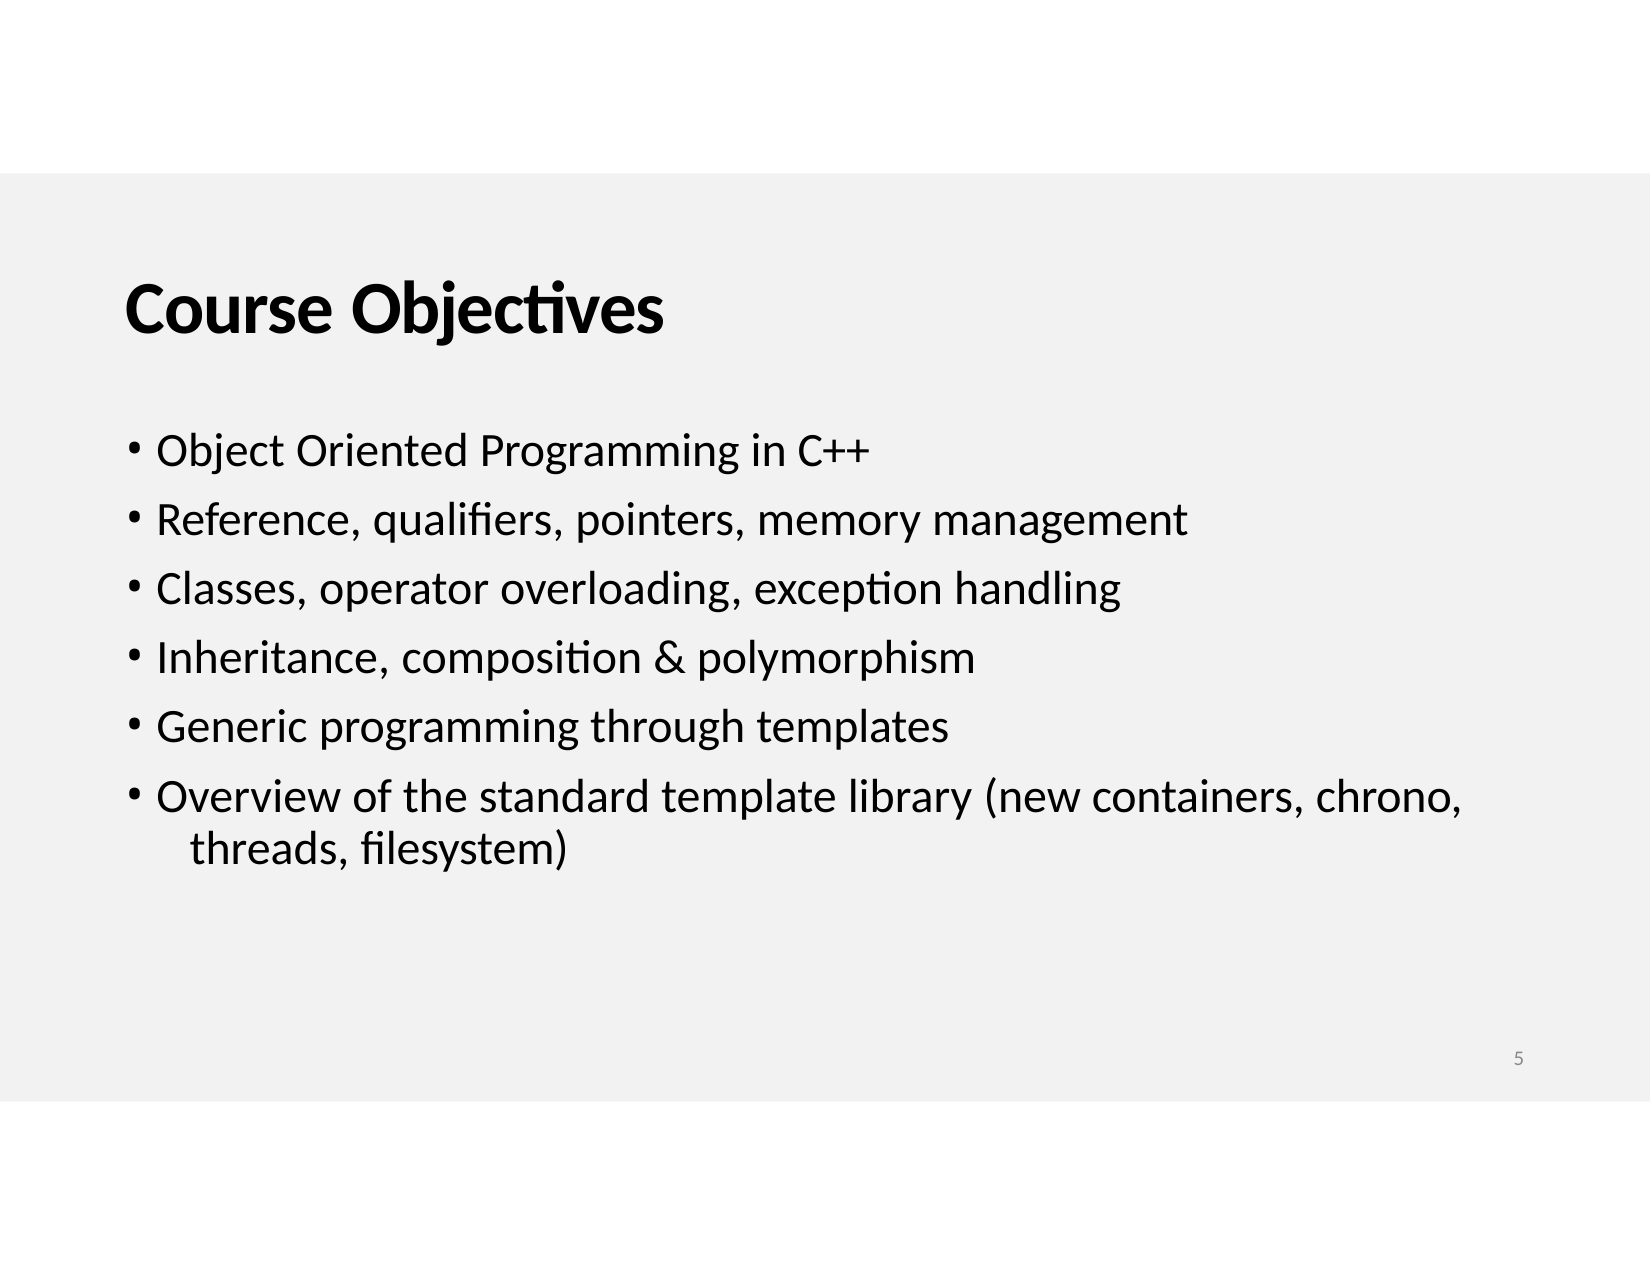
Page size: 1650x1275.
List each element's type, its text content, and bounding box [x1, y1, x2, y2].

title Course Objectives [123, 255, 1208, 404]
slide_number 5 [1490, 1047, 1533, 1275]
text_box Object Oriented Programming in C++ Reference, qualifiers, pointers, memory management Classes, operator overloading, exception handling Inheritance, composition & polymorphism Generic programming through templates Overview of the standard template library (new containers, chrono, threads, filesystem) [123, 404, 1473, 875]
